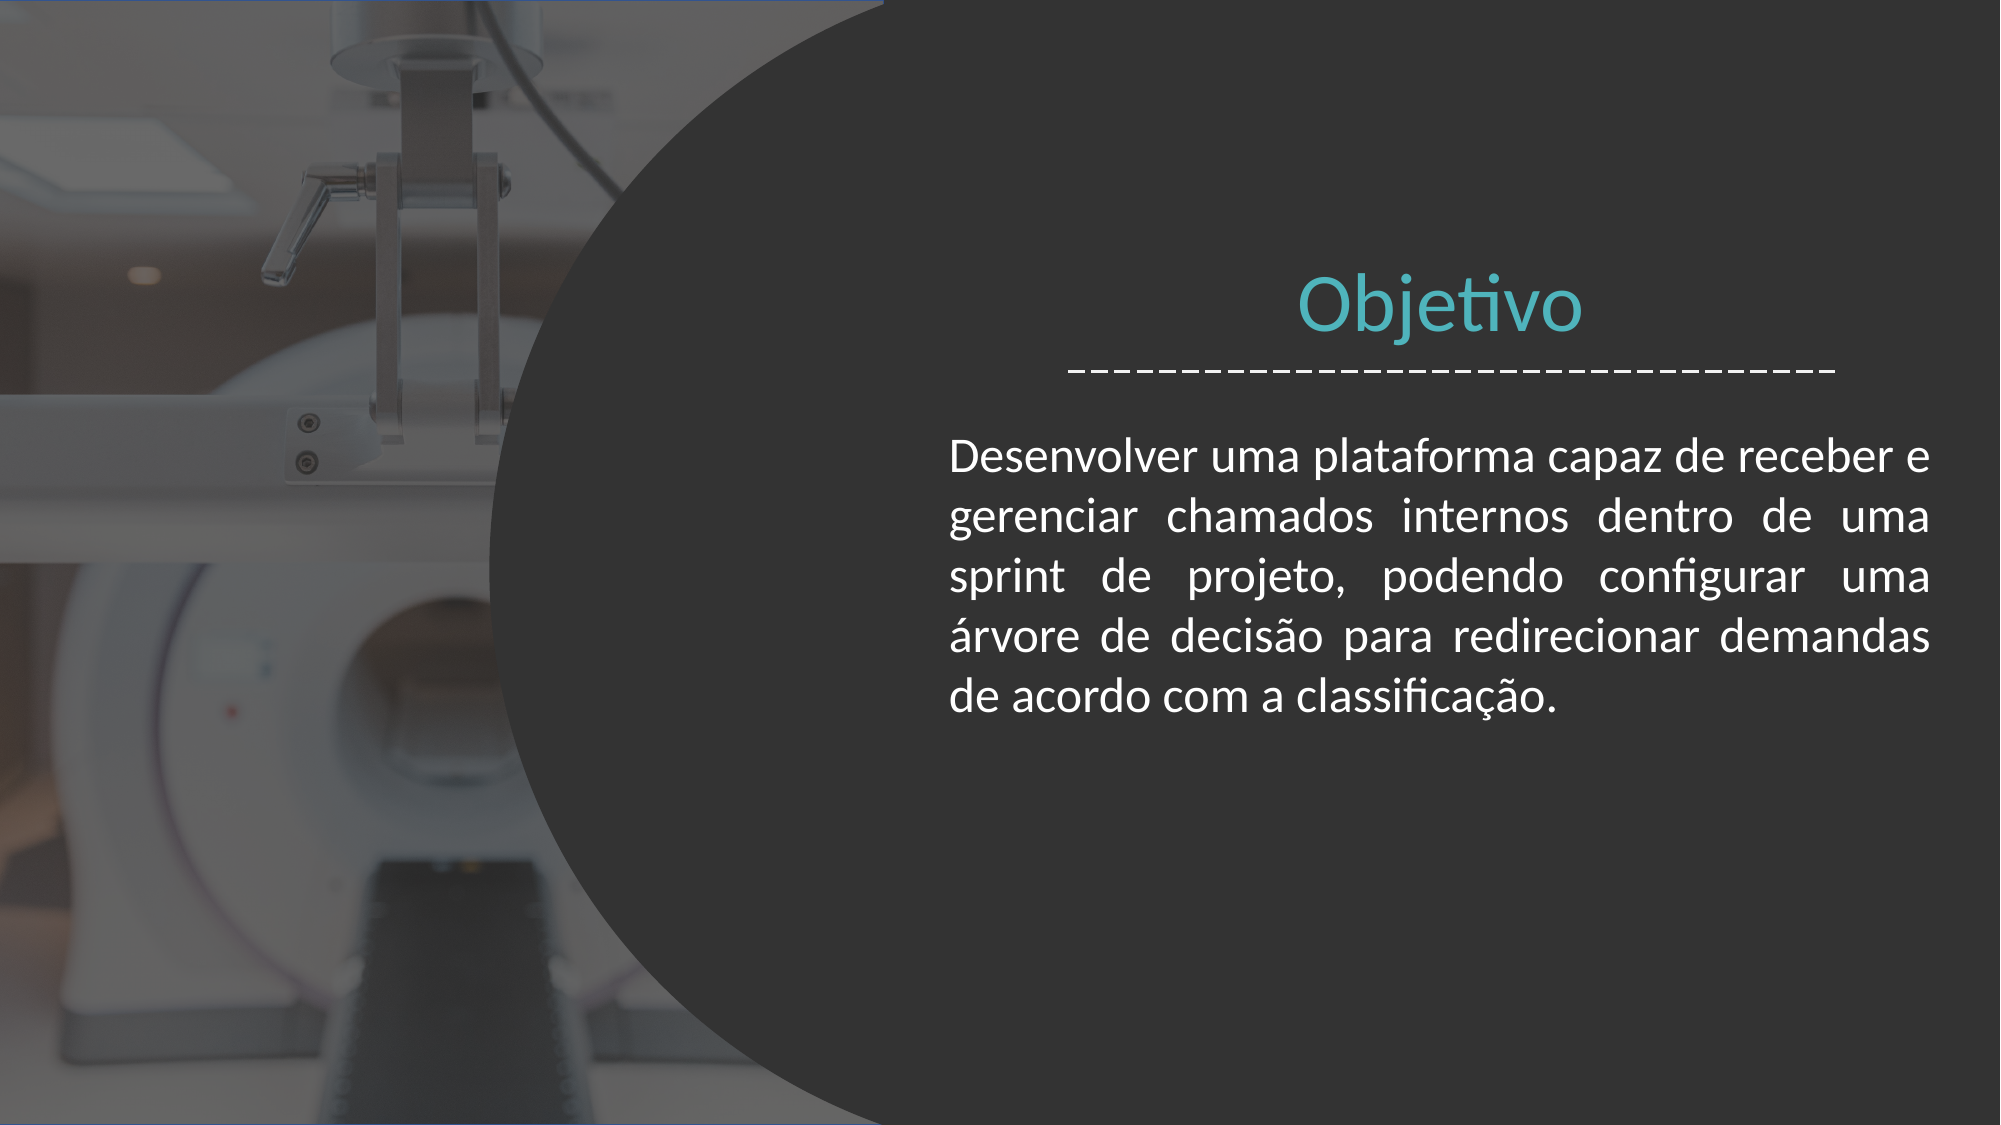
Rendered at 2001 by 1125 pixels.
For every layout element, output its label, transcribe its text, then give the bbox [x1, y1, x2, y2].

text_box Desenvolver uma plataforma capaz de receber e gerenciar chamados internos dentro de uma sprint de projeto, podendo configurar uma árvore de decisão para redirecionar demandas de acordo com a classificação. [933, 415, 1947, 731]
text_box [884, 0, 2000, 1125]
text_box Objetivo [1282, 240, 1623, 355]
picture [0, 0, 884, 1125]
